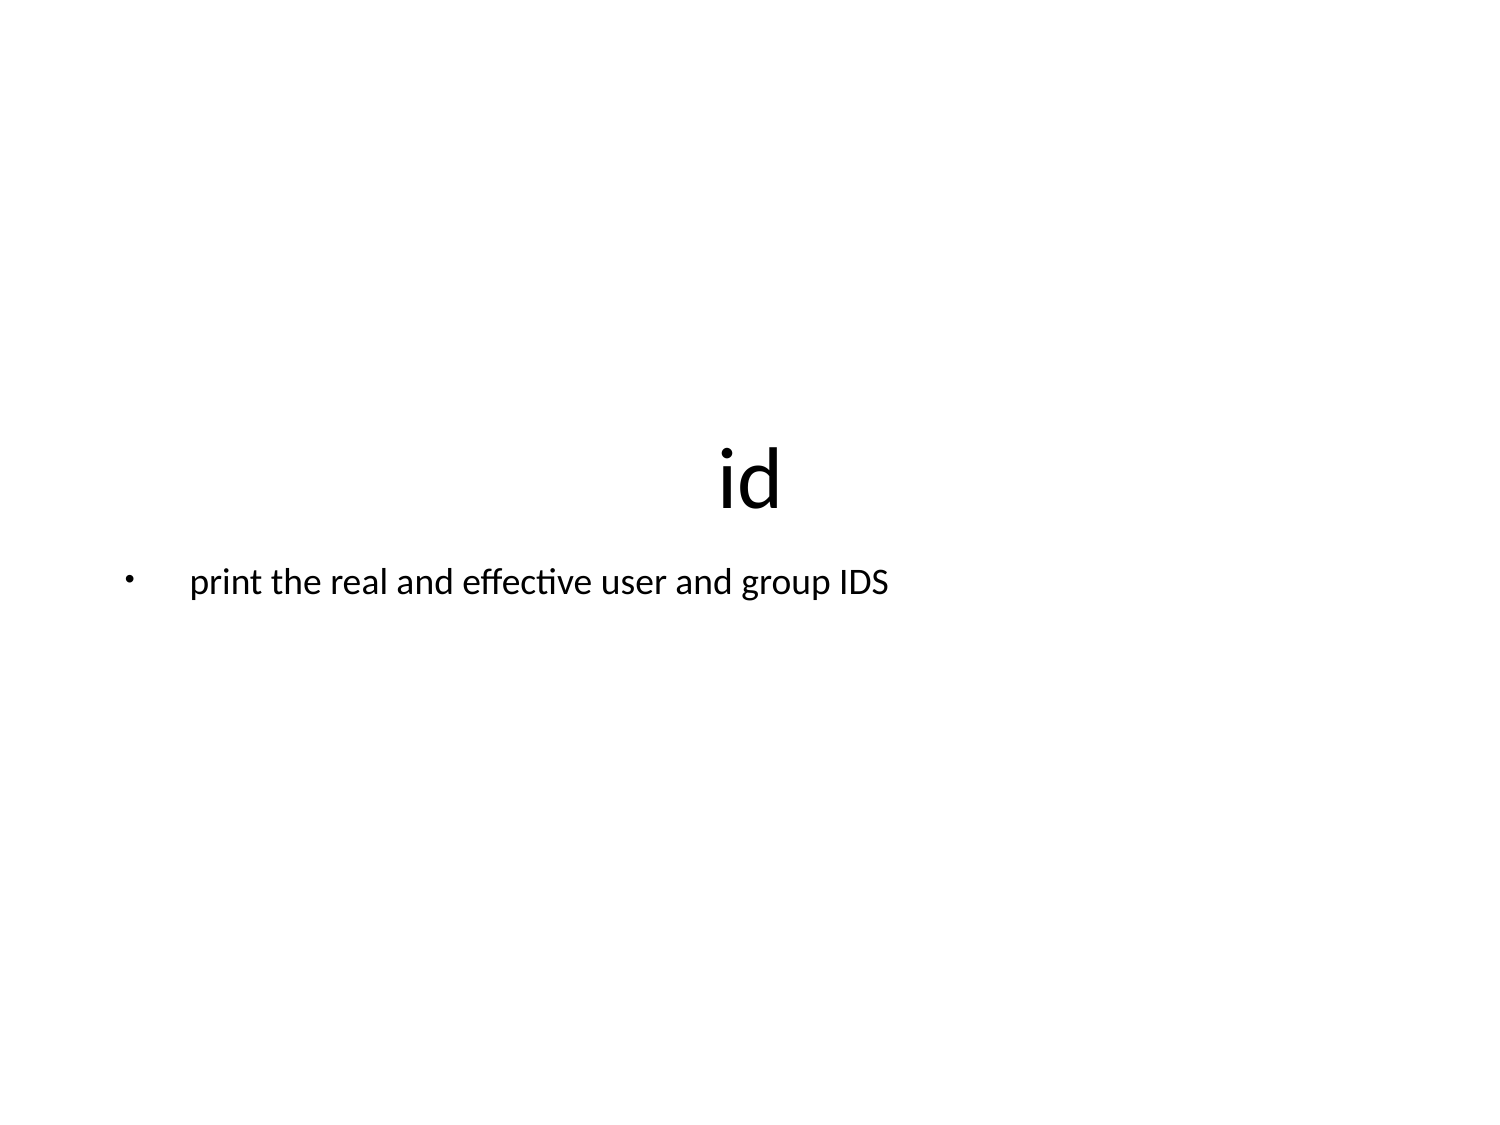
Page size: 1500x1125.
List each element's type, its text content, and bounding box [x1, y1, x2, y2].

title id [442, 73, 1058, 534]
list print the real and effective user and group IDS [109, 549, 1419, 1023]
